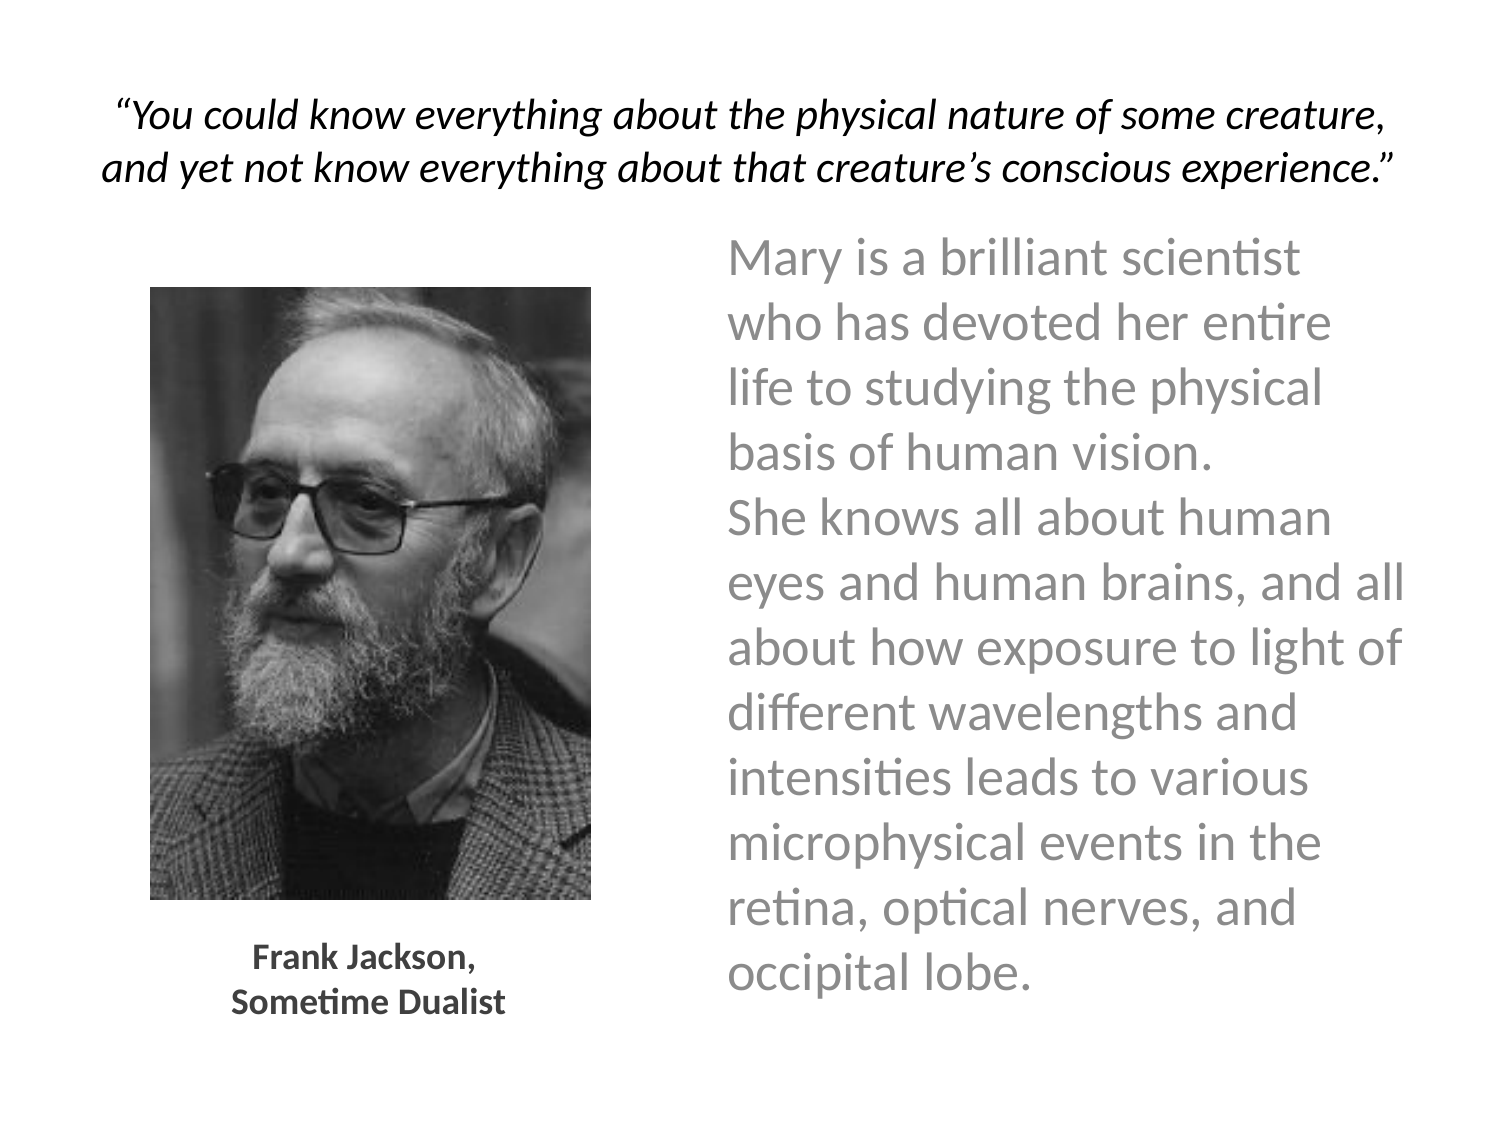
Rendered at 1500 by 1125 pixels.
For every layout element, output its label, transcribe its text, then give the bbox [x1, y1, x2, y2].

text_box “You could know everything about the physical nature of some creature, and yet not know everything about that creature’s conscious experience.” [75, 45, 1425, 233]
text_box Frank Jackson, Sometime Dualist [150, 924, 588, 1030]
picture [149, 287, 591, 901]
text_box Mary is a brilliant scientist who has devoted her entire life to studying the physical basis of human vision. She knows all about human eyes and human brains, and all about how exposure to light of different wavelengths and intensities leads to various microphysical events in the retina, optical nerves, and occipital lobe. [712, 262, 1425, 1005]
